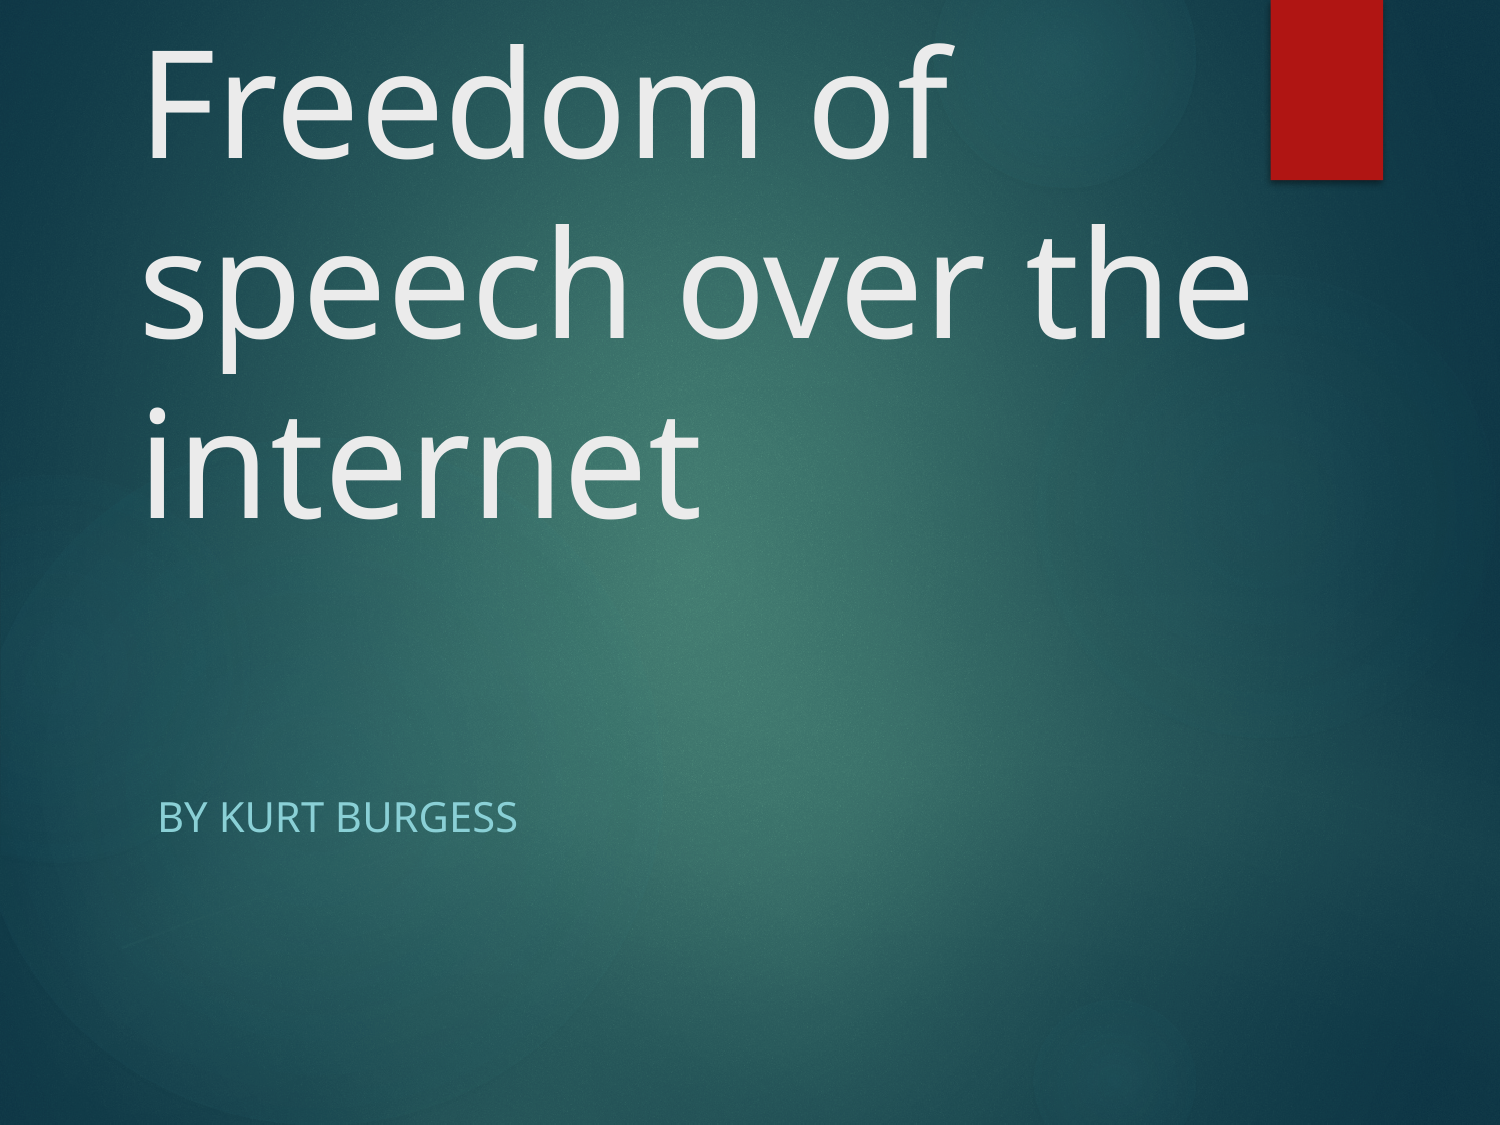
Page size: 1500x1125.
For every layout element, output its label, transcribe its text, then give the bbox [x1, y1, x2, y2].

subtitle By Kurt Burgess [142, 783, 1229, 925]
title Freedom of speech over the internet [123, 314, 1399, 556]
